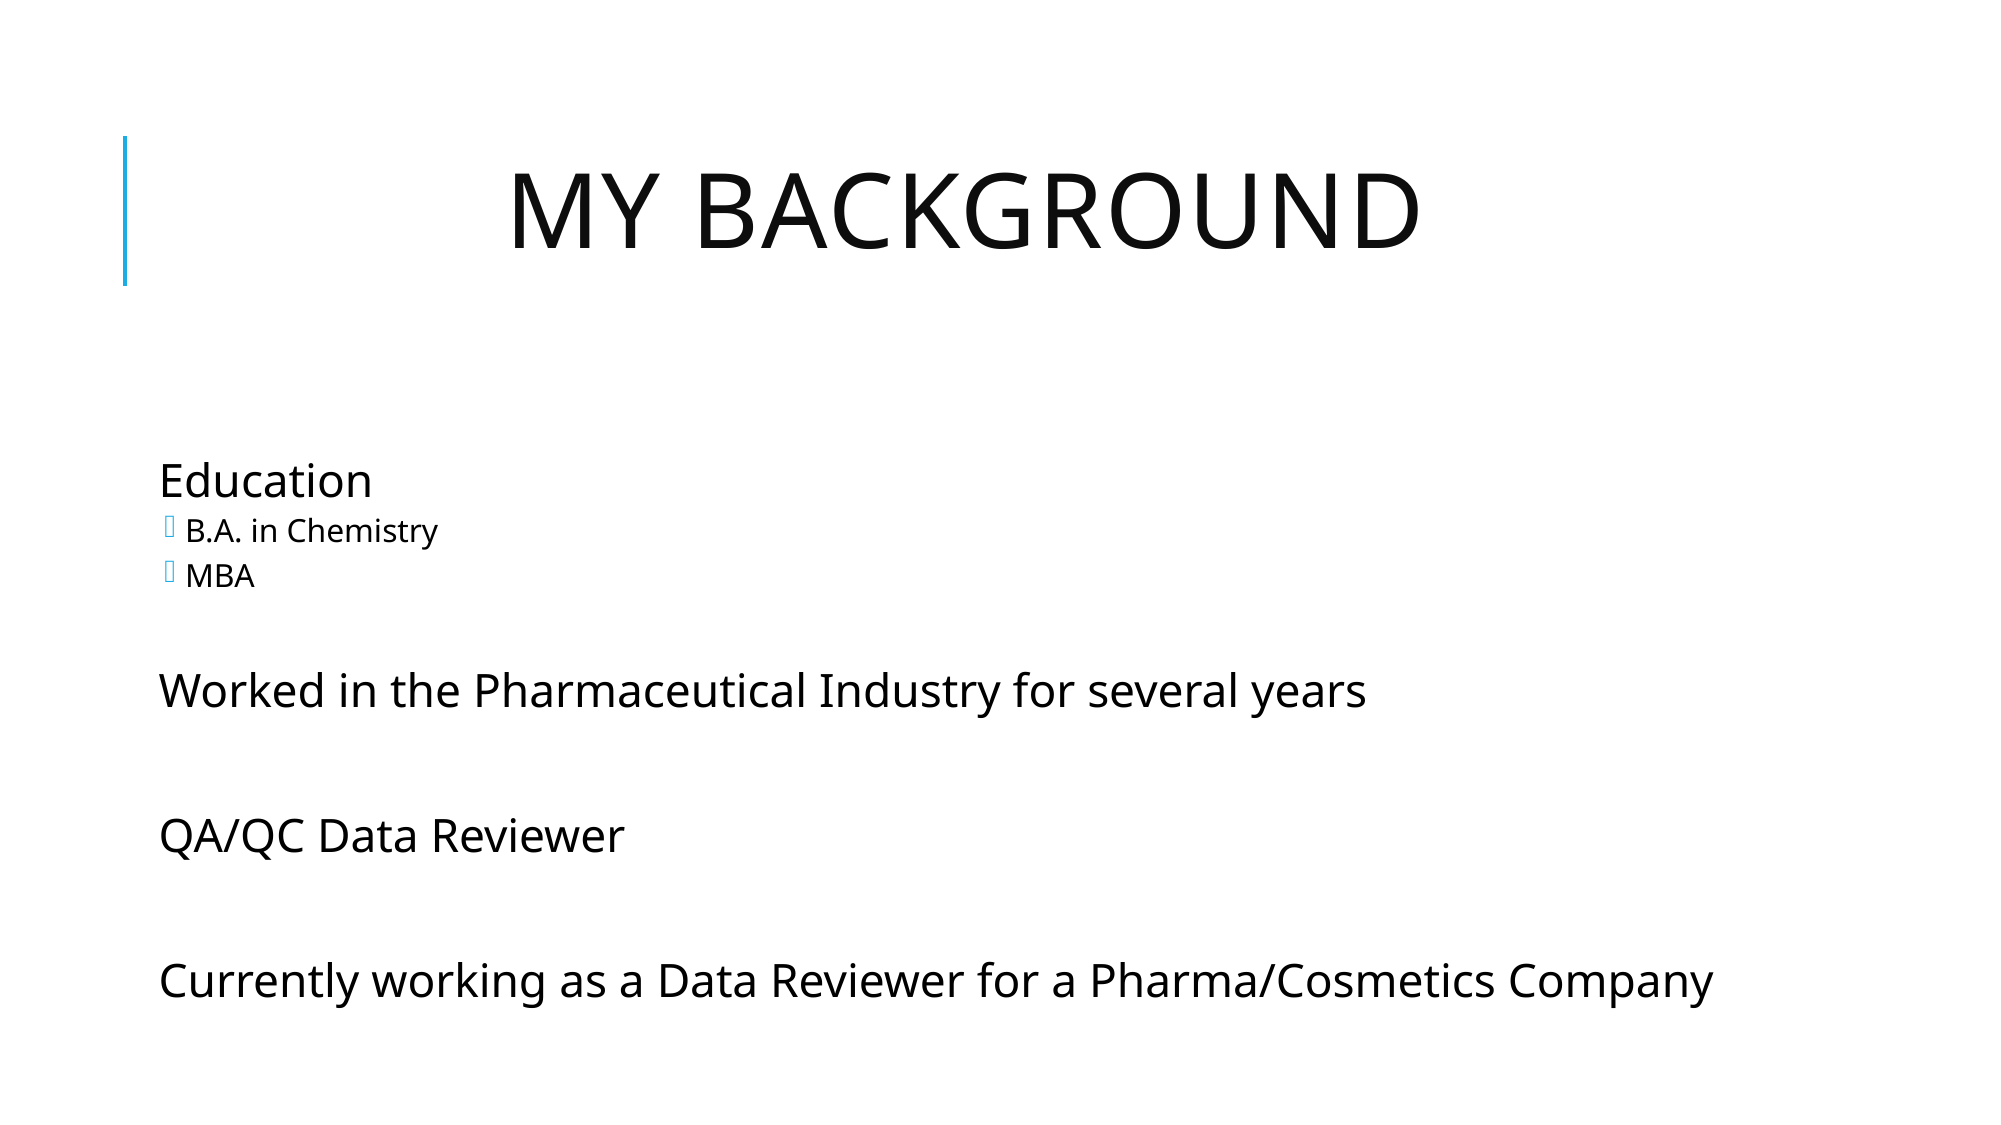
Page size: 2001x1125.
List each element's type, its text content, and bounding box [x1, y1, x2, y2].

title My Background [168, 96, 1763, 342]
list Education B.A. in Chemistry MBA Worked in the Pharmaceutical Industry for several years QA/QC Data Reviewer Currently working as a Data Reviewer for a Pharma/Cosmetics Company [137, 375, 1863, 1020]
